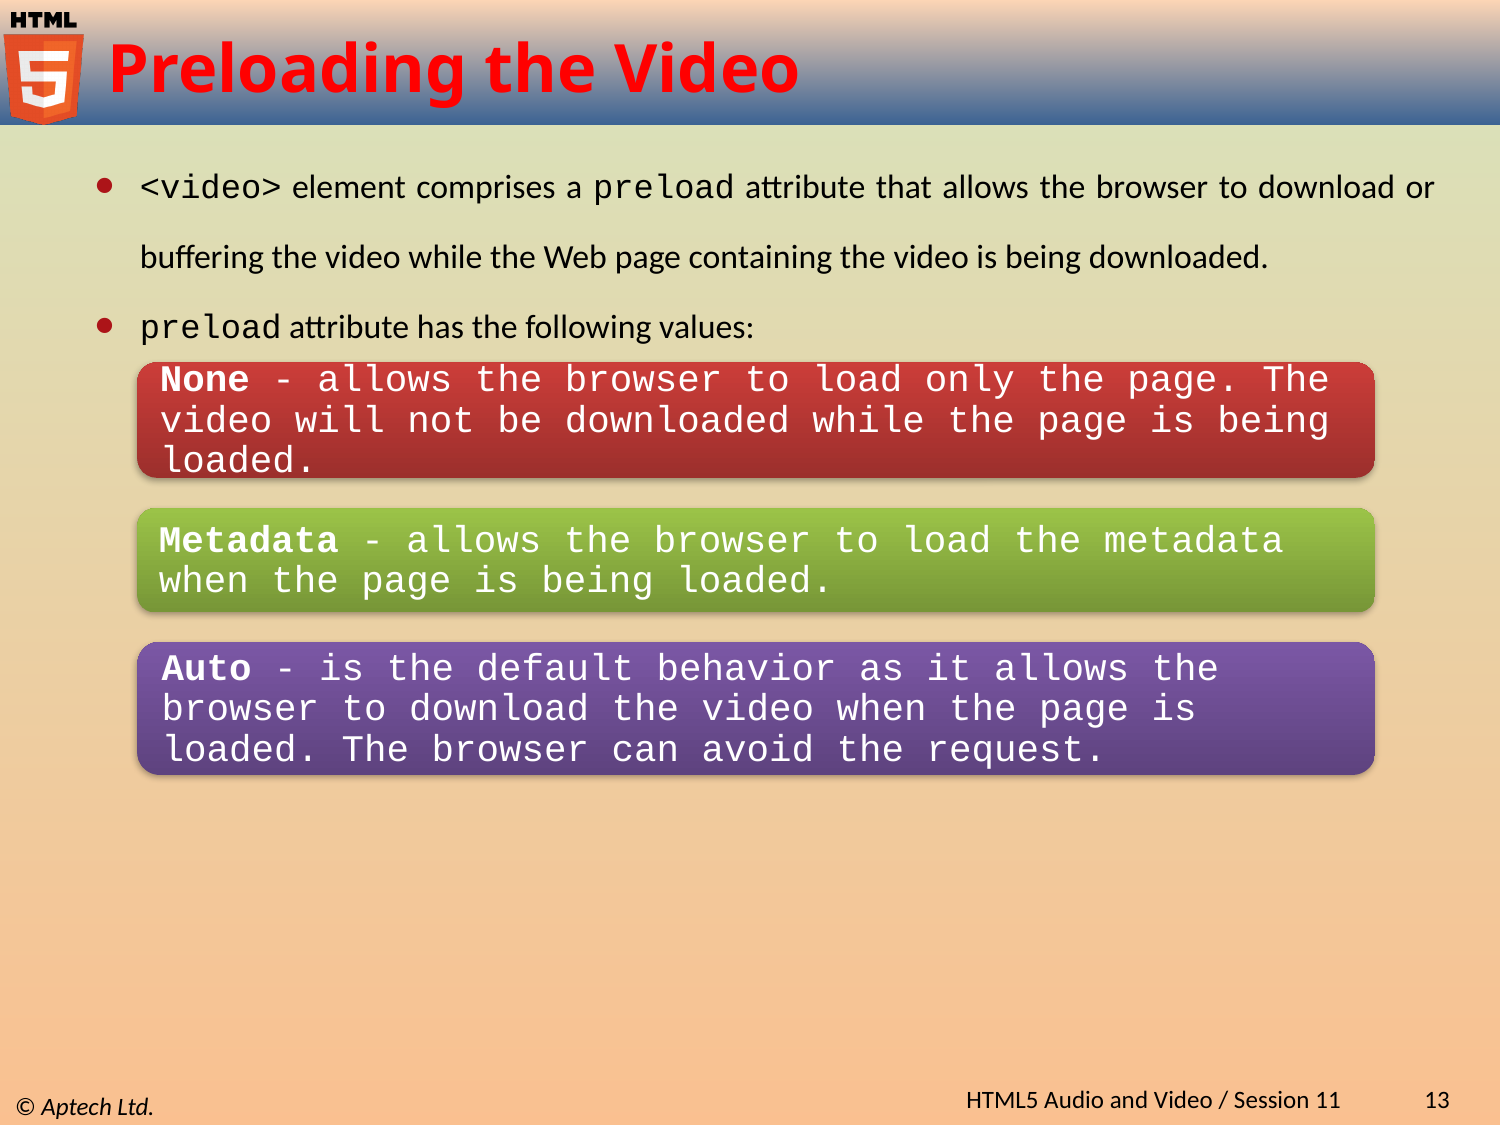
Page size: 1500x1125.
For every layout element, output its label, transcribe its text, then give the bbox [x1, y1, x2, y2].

picture [0, 12, 100, 125]
slide_number 13 [1363, 1084, 1465, 1113]
title Preloading the Video [74, 32, 1476, 101]
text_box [137, 337, 1376, 776]
text_box <video> element comprises a preload attribute that allows the browser to download or buffering the video while the Web page containing the video is being downloaded. preload attribute has the following values: [50, 149, 1450, 375]
footer HTML5 Audio and Video / Session 11 [375, 1084, 1363, 1113]
